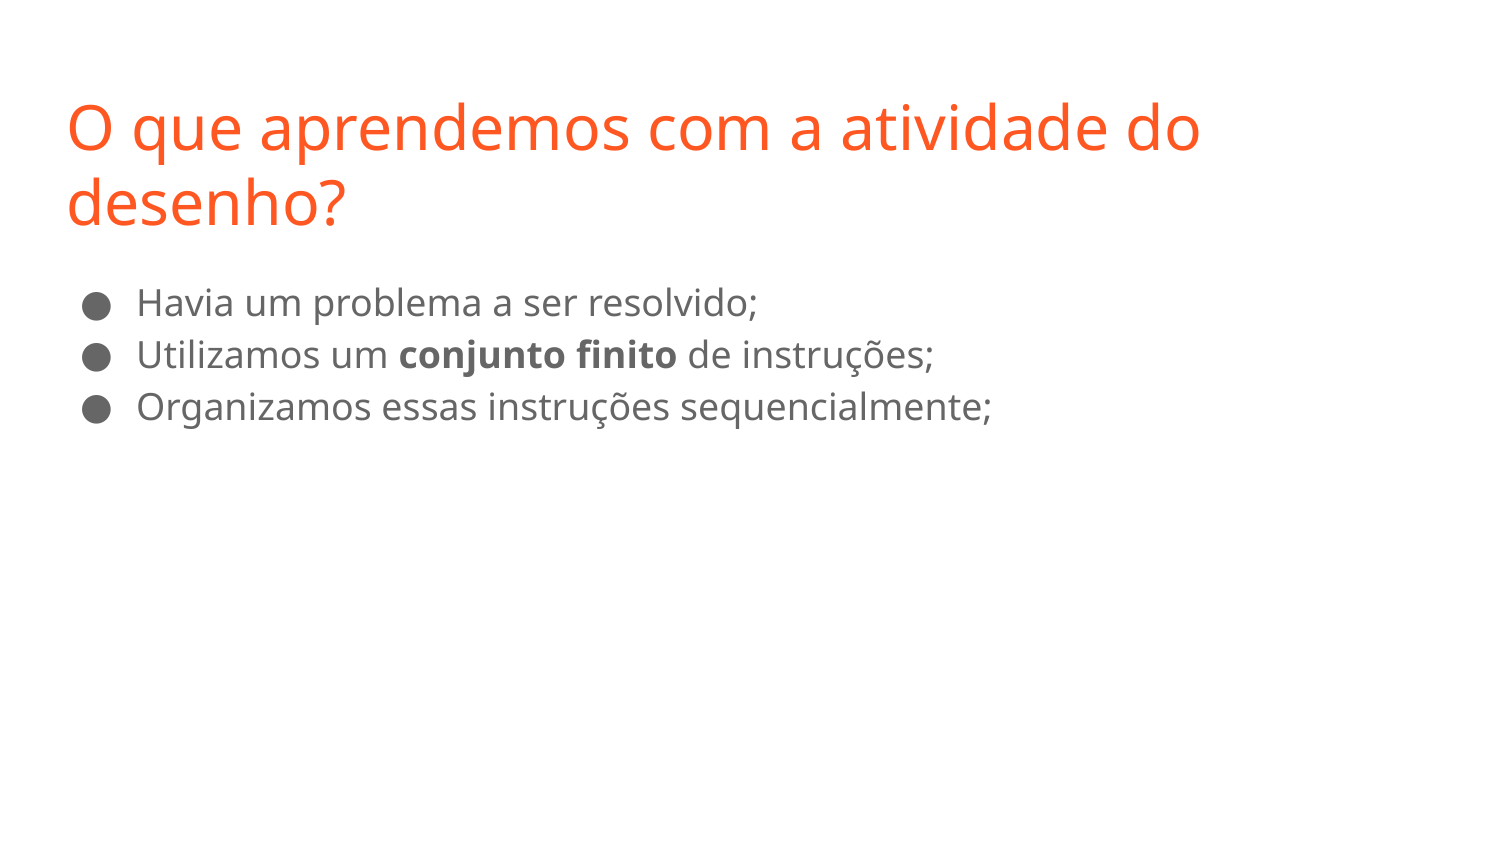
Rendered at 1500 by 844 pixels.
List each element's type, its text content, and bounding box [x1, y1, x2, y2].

list Havia um problema a ser resolvido; Utilizamos um conjunto finito de instruções; Organizamos essas instruções sequencialmente; [46, 257, 1444, 818]
title O que aprendemos com a atividade do desenho? [51, 72, 1449, 167]
